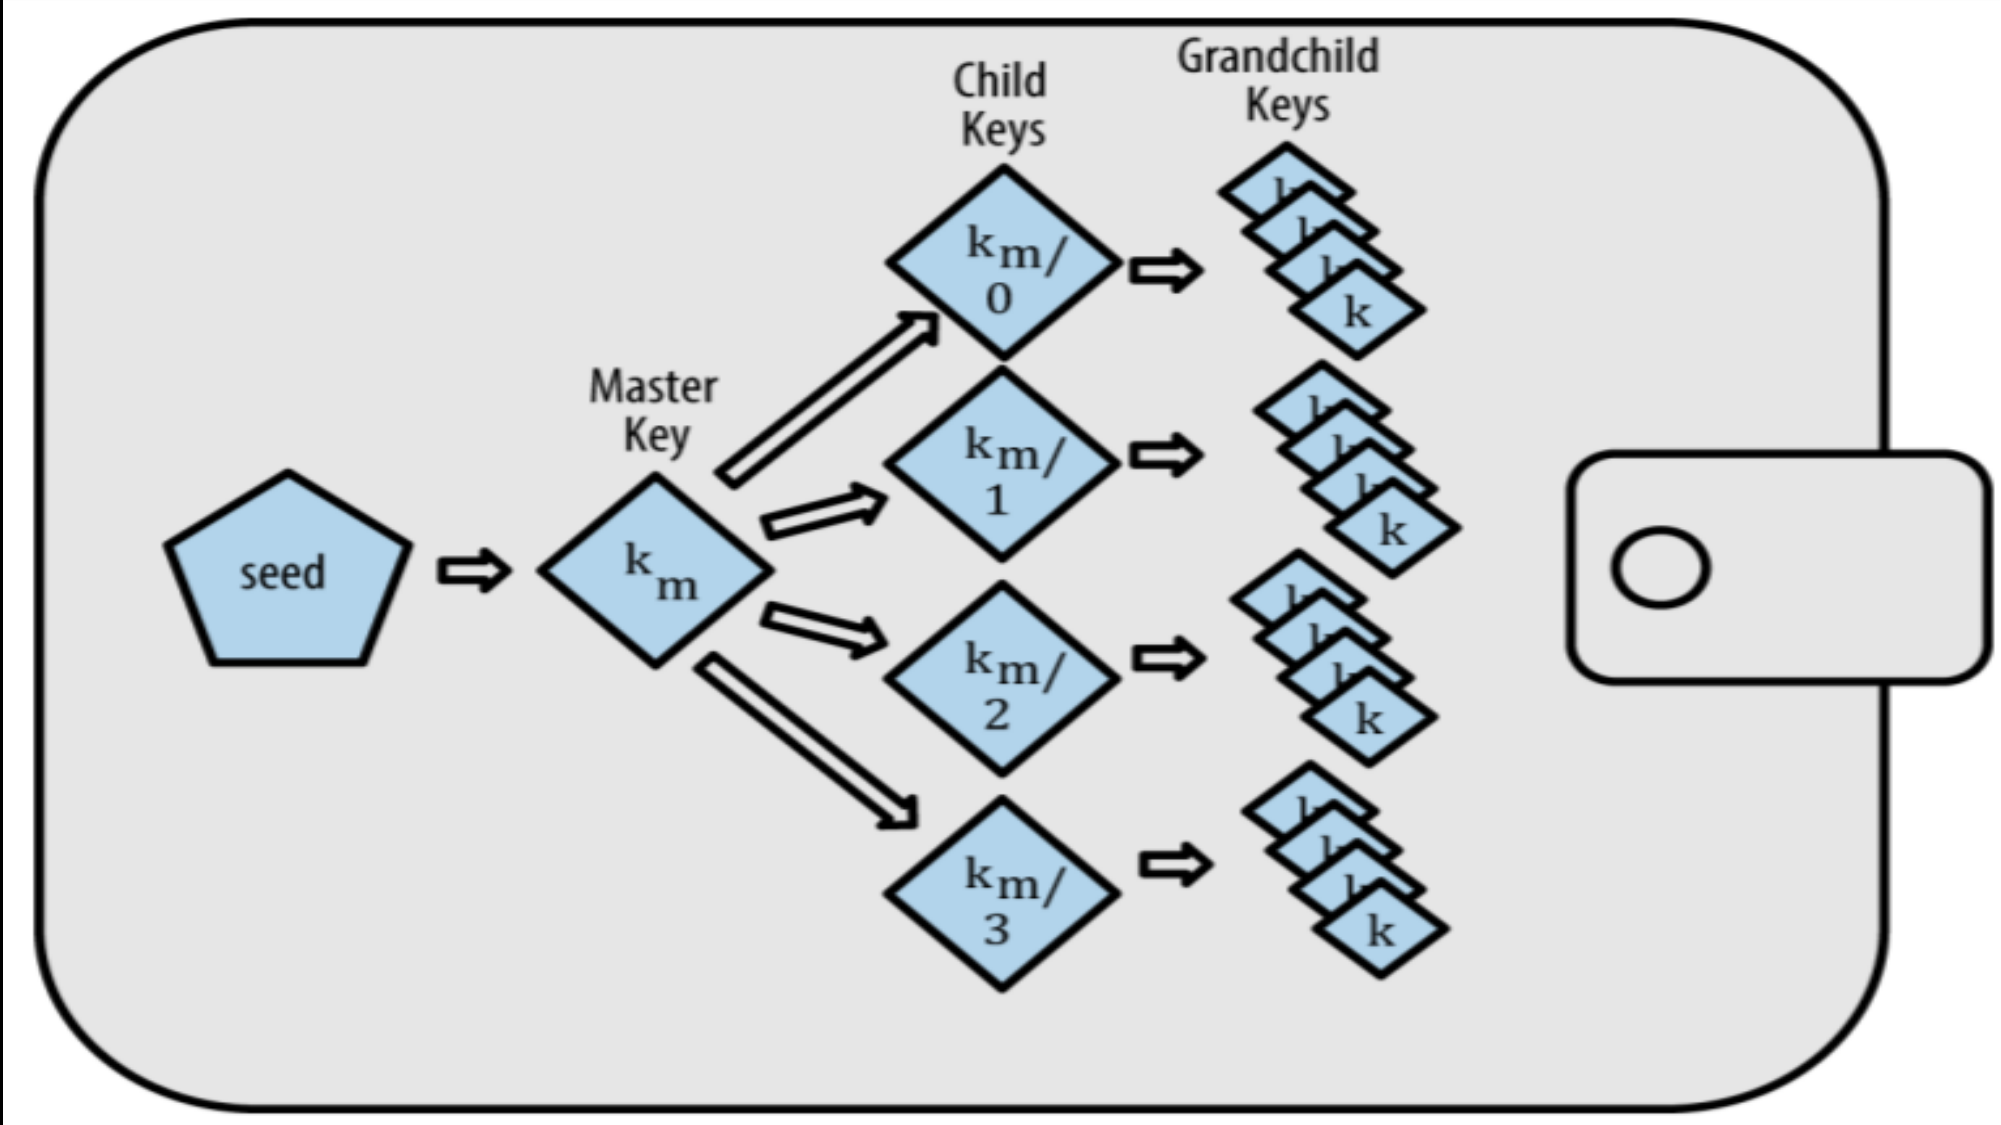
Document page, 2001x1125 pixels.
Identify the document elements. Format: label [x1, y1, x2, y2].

list [2, 0, 2000, 1125]
